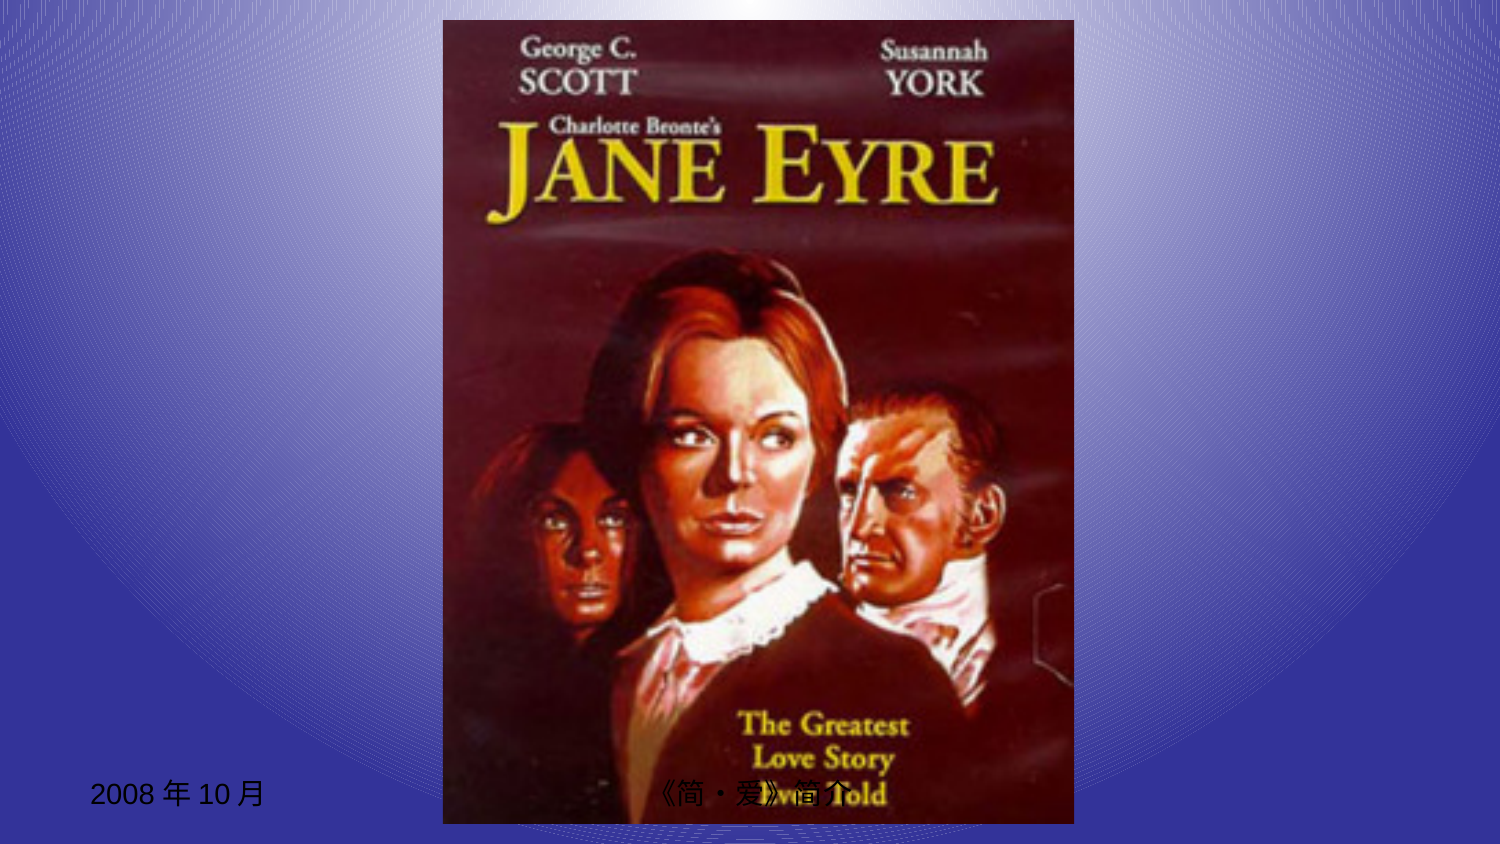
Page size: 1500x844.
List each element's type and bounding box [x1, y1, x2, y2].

picture [442, 20, 1075, 824]
slide_number [75, 768, 425, 827]
